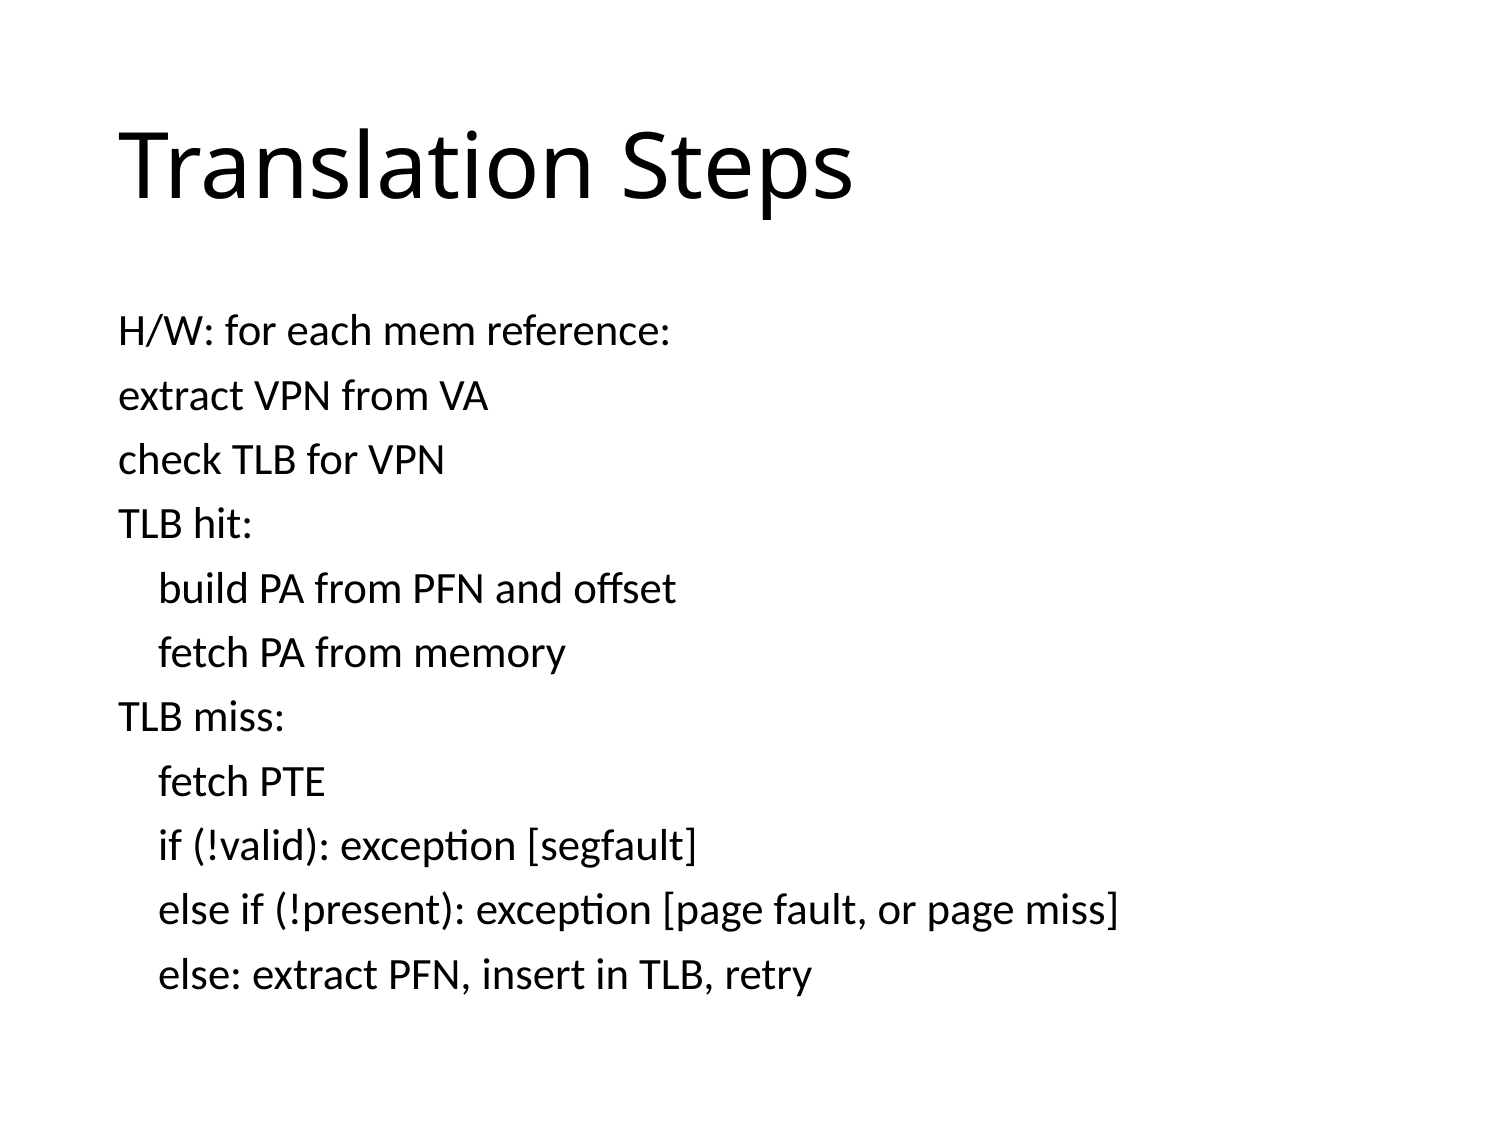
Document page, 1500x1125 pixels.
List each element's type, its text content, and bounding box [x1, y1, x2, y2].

list H/W: for each mem reference: extract VPN from VA check TLB for VPN TLB hit: build PA from PFN and offset fetch PA from memory TLB miss: fetch PTE if (!valid): exception [segfault] else if (!present): exception [page fault, or page miss] else: extract PFN, insert in TLB, retry [103, 299, 1397, 1014]
title Translation Steps [103, 59, 1397, 278]
